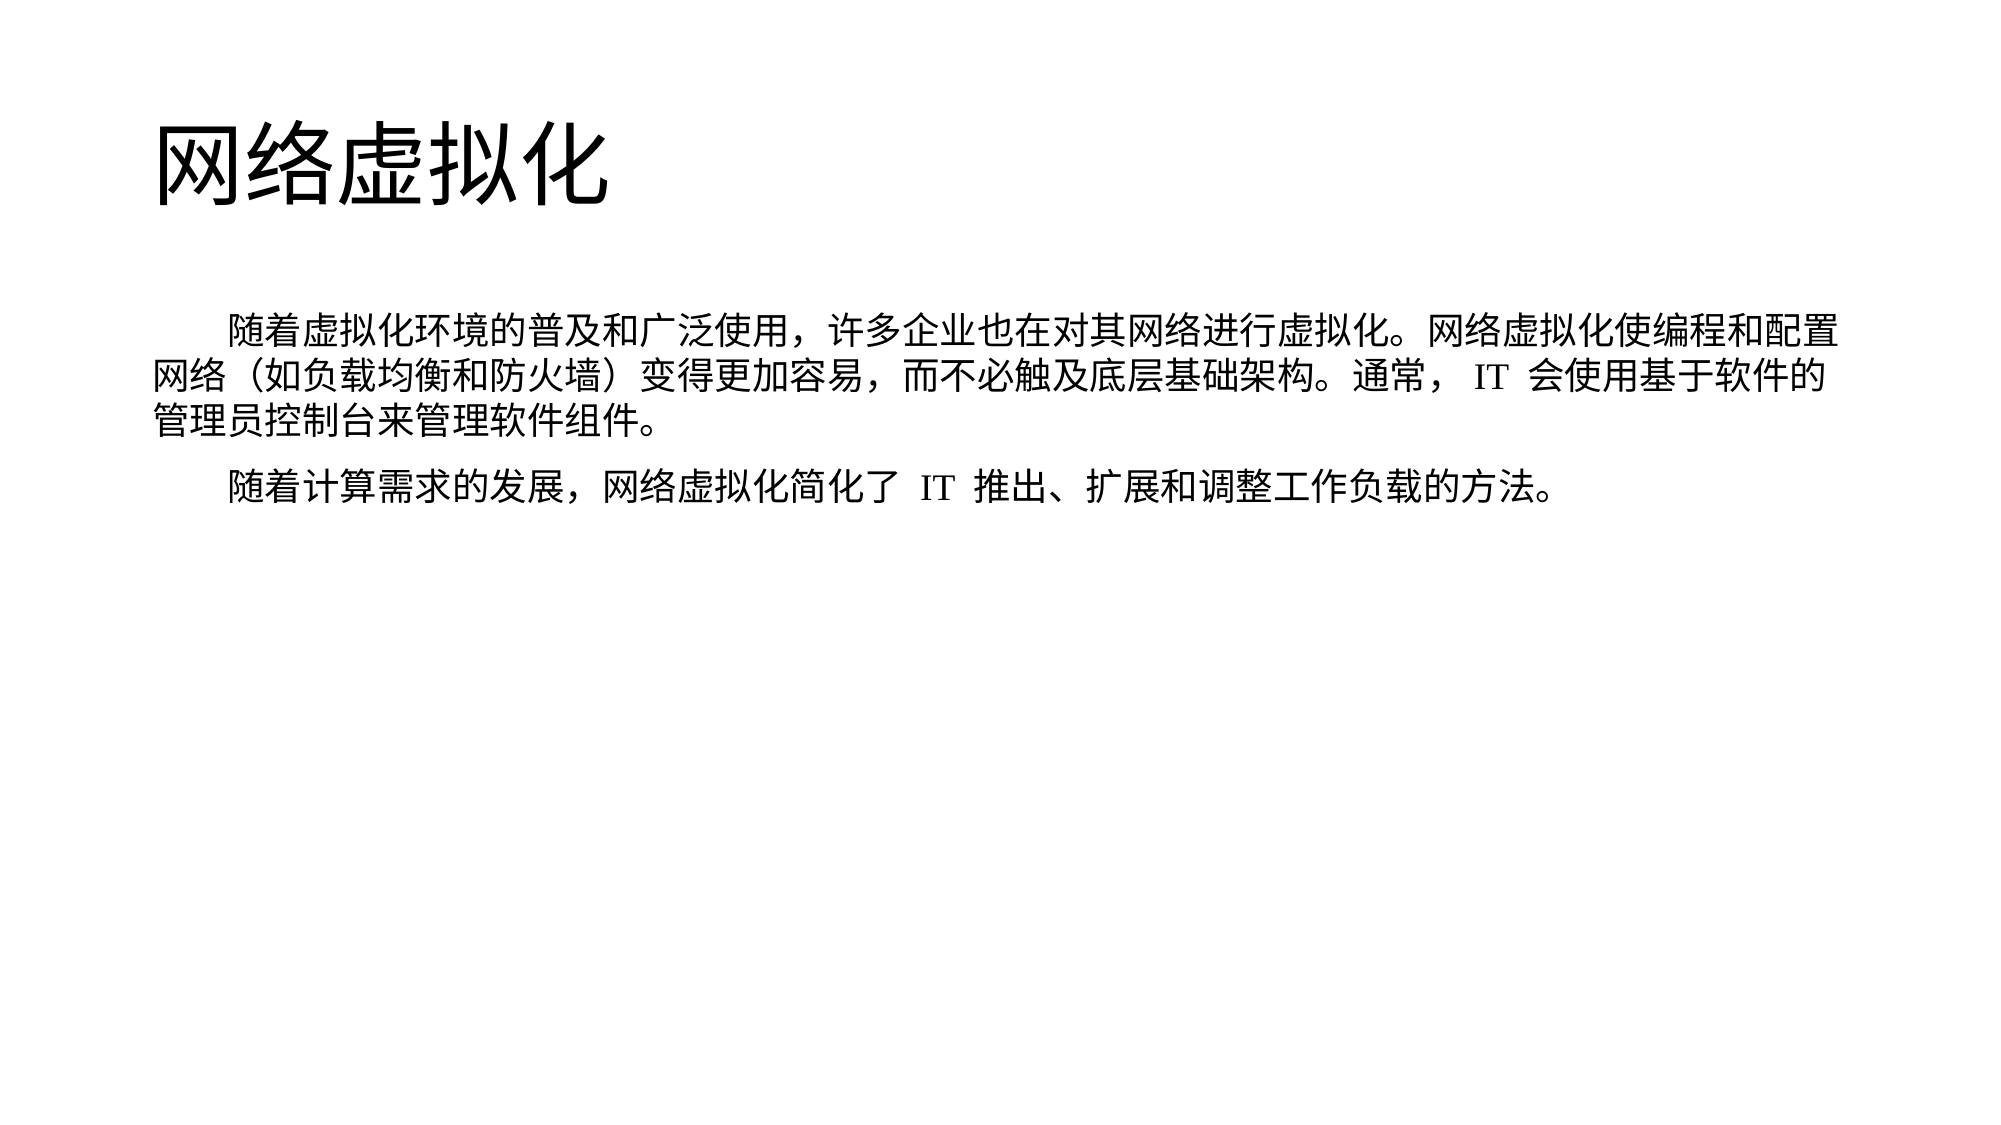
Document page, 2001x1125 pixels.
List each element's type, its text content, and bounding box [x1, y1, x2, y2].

list 随着虚拟化环境的普及和广泛使用，许多企业也在对其网络进行虚拟化。网络虚拟化使编程和配置网络（如负载均衡和防火墙）变得更加容易，而不必触及底层基础架构。通常，IT 会使用基于软件的管理员控制台来管理软件组件。 随着计算需求的发展，网络虚拟化简化了 IT 推出、扩展和调整工作负载的方法。 [137, 299, 1863, 1014]
title 网络虚拟化 [137, 59, 1863, 278]
